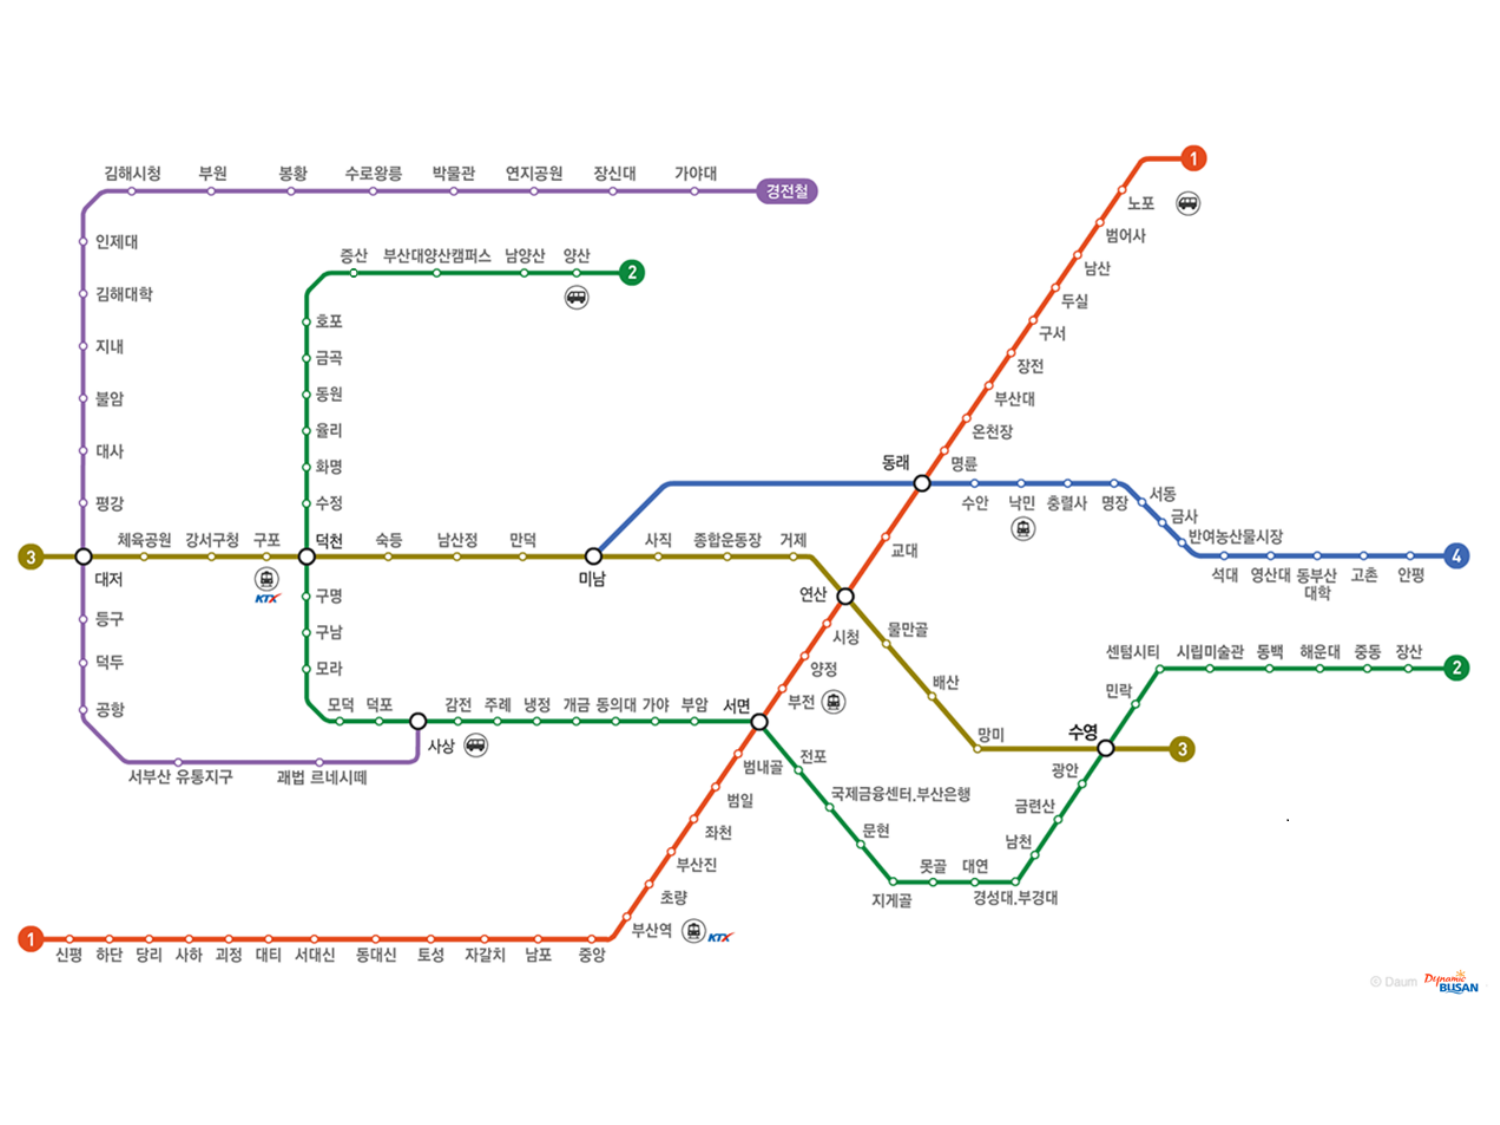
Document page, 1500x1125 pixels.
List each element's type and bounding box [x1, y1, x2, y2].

picture [0, 110, 1500, 1015]
